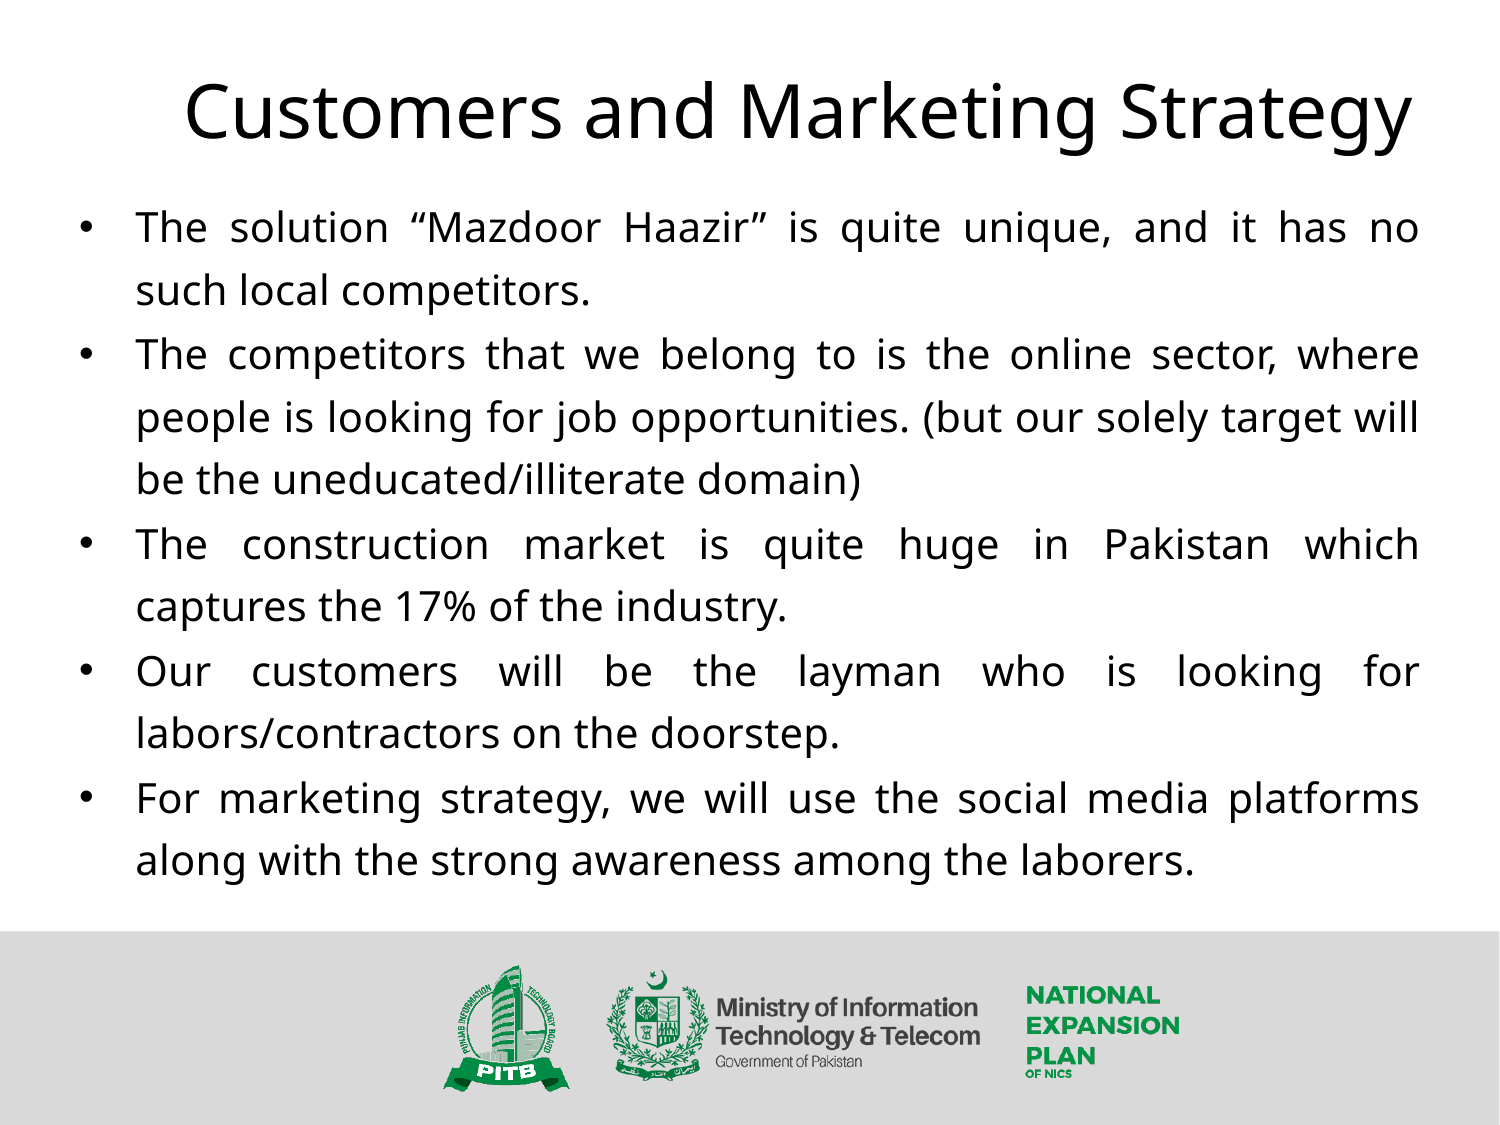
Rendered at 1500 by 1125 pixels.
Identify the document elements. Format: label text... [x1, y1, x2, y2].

picture [1024, 981, 1180, 1081]
text_box The solution “Mazdoor Haazir” is quite unique, and it has no such local competitors. The competitors that we belong to is the online sector, where people is looking for job opportunities. (but our solely target will be the uneducated/illiterate domain) The construction market is quite huge in Pakistan which captures the 17% of the industry. Our customers will be the layman who is looking for labors/contractors on the doorstep. For marketing strategy, we will use the social media platforms along with the strong awareness among the laborers. [62, 181, 1438, 929]
text_box Customers and Marketing Strategy [168, 55, 1494, 161]
picture [436, 958, 576, 1098]
picture [606, 969, 980, 1081]
text_box [0, 929, 1500, 1125]
